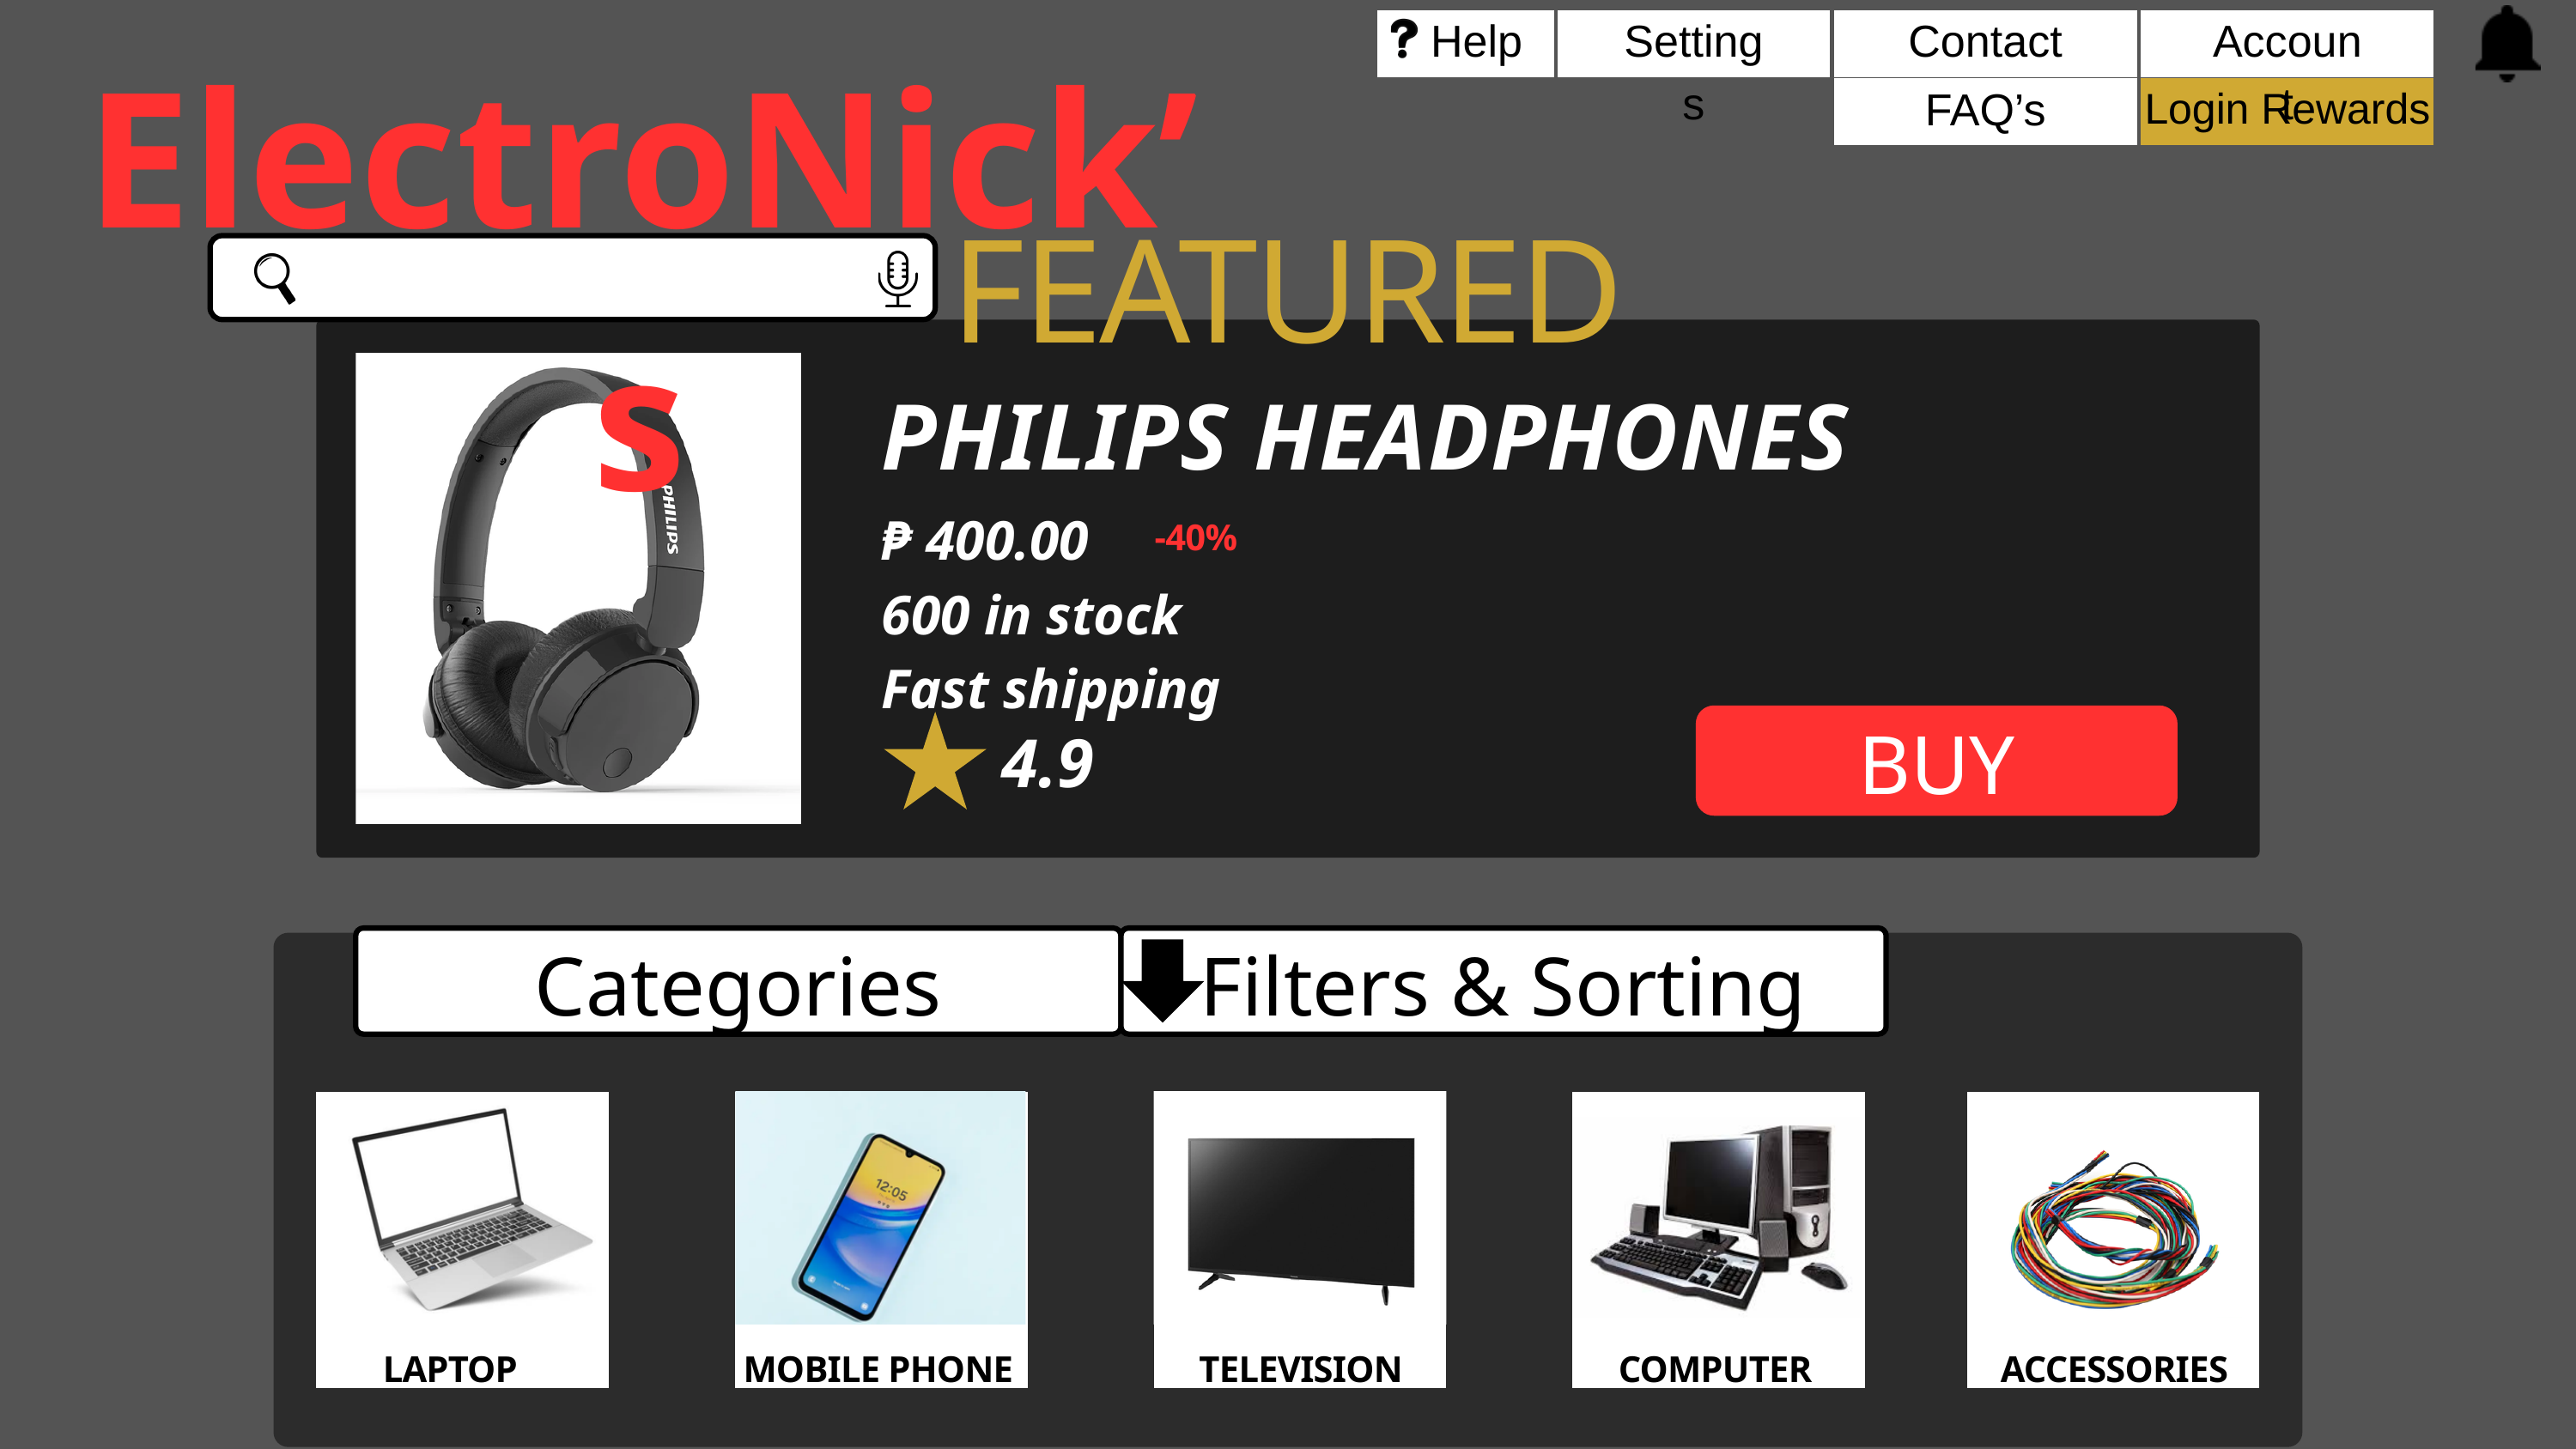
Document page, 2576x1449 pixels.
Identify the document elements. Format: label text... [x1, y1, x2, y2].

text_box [355, 927, 1120, 1034]
text_box FEATURED [1196, 243, 1641, 316]
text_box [1833, 77, 2137, 145]
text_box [316, 1091, 610, 1388]
text_box ElectroNick’s [83, 3, 1196, 529]
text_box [884, 728, 987, 810]
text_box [316, 319, 2260, 858]
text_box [1695, 705, 2178, 816]
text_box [1121, 939, 1205, 1023]
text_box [1966, 1091, 2260, 1388]
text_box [734, 1091, 1029, 1388]
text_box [1376, 9, 1555, 77]
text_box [881, 379, 2009, 721]
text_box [2141, 77, 2434, 145]
text_box Settings [1613, 84, 1775, 130]
text_box [2475, 5, 2541, 82]
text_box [1571, 1091, 1866, 1388]
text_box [1153, 1091, 1447, 1388]
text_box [273, 932, 2303, 1447]
text_box Help [1431, 3, 1523, 9]
text_box Contact us [1878, 3, 2093, 9]
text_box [1833, 9, 2137, 77]
text_box Categories [428, 919, 1048, 926]
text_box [2141, 9, 2434, 77]
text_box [210, 235, 936, 320]
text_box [1557, 9, 1831, 77]
text_box Account [2206, 3, 2368, 9]
text_box Settings [1613, 3, 1775, 9]
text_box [1121, 927, 1886, 1034]
text_box Filters & Sorting [1194, 919, 1814, 926]
